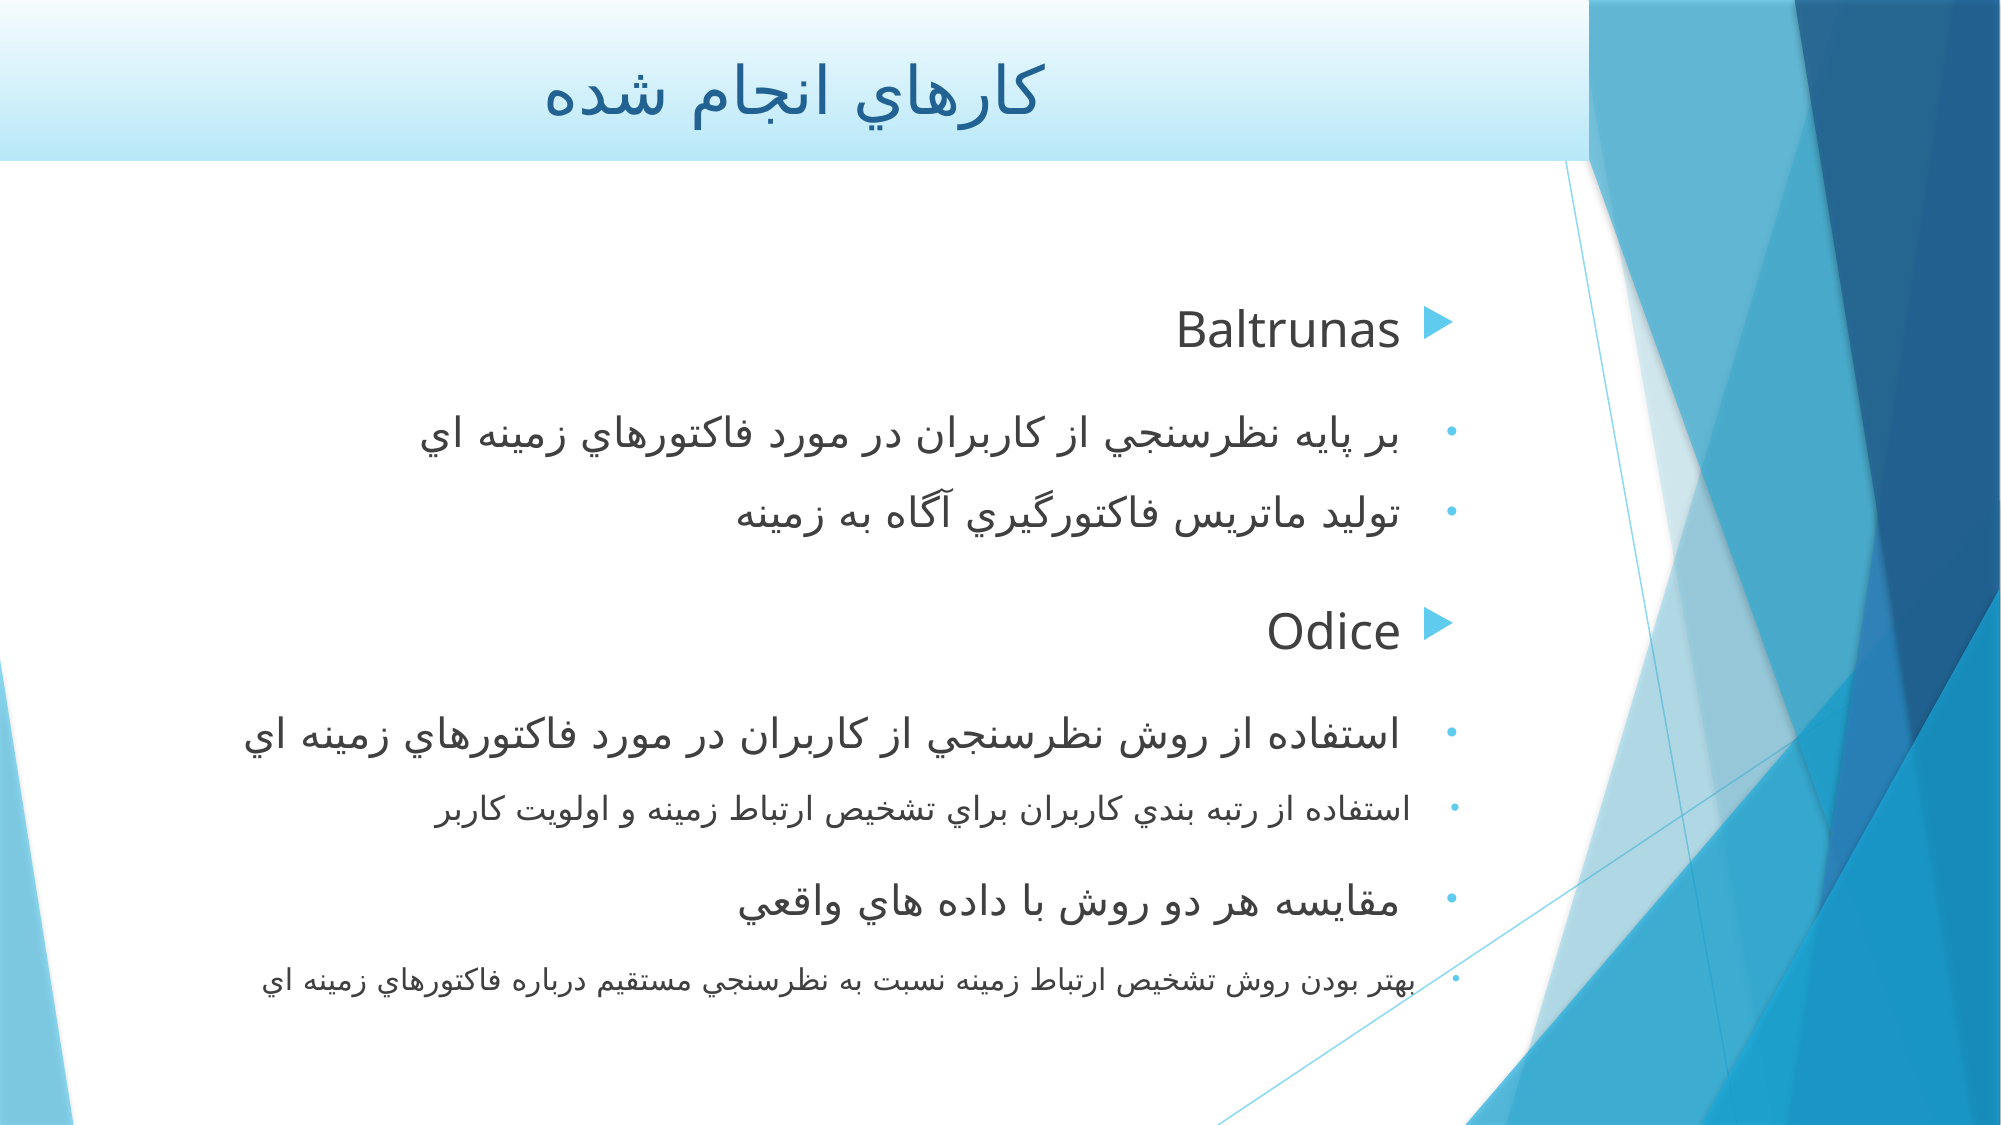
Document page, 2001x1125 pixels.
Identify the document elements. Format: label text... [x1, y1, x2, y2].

text_box توليد ماتريس فاكتورگيري آگاه به زمينه [165, 478, 1473, 559]
text_box بر پايه نظرسنجي از كاربران در مورد فاكتورهاي زمينه اي [165, 398, 1473, 478]
title كارهاي انجام شده [0, 0, 1589, 161]
text_box Baltrunas [194, 290, 1473, 384]
text_box بهتر بودن روش تشخيص ارتباط زمينه نسبت به نظرسنجي مستقيم درباره فاكتورهاي زمينه اي [165, 952, 1473, 1033]
text_box مقايسه هر دو روش با داده هاي واقعي [165, 866, 1473, 947]
text_box Odice [194, 591, 1473, 685]
text_box استفاده از روش نظرسنجي از كاربران در مورد فاكتورهاي زمينه اي [165, 699, 1473, 779]
text_box استفاده از رتبه بندي كاربران براي تشخيص ارتباط زمينه و اولويت كاربر [165, 779, 1473, 860]
